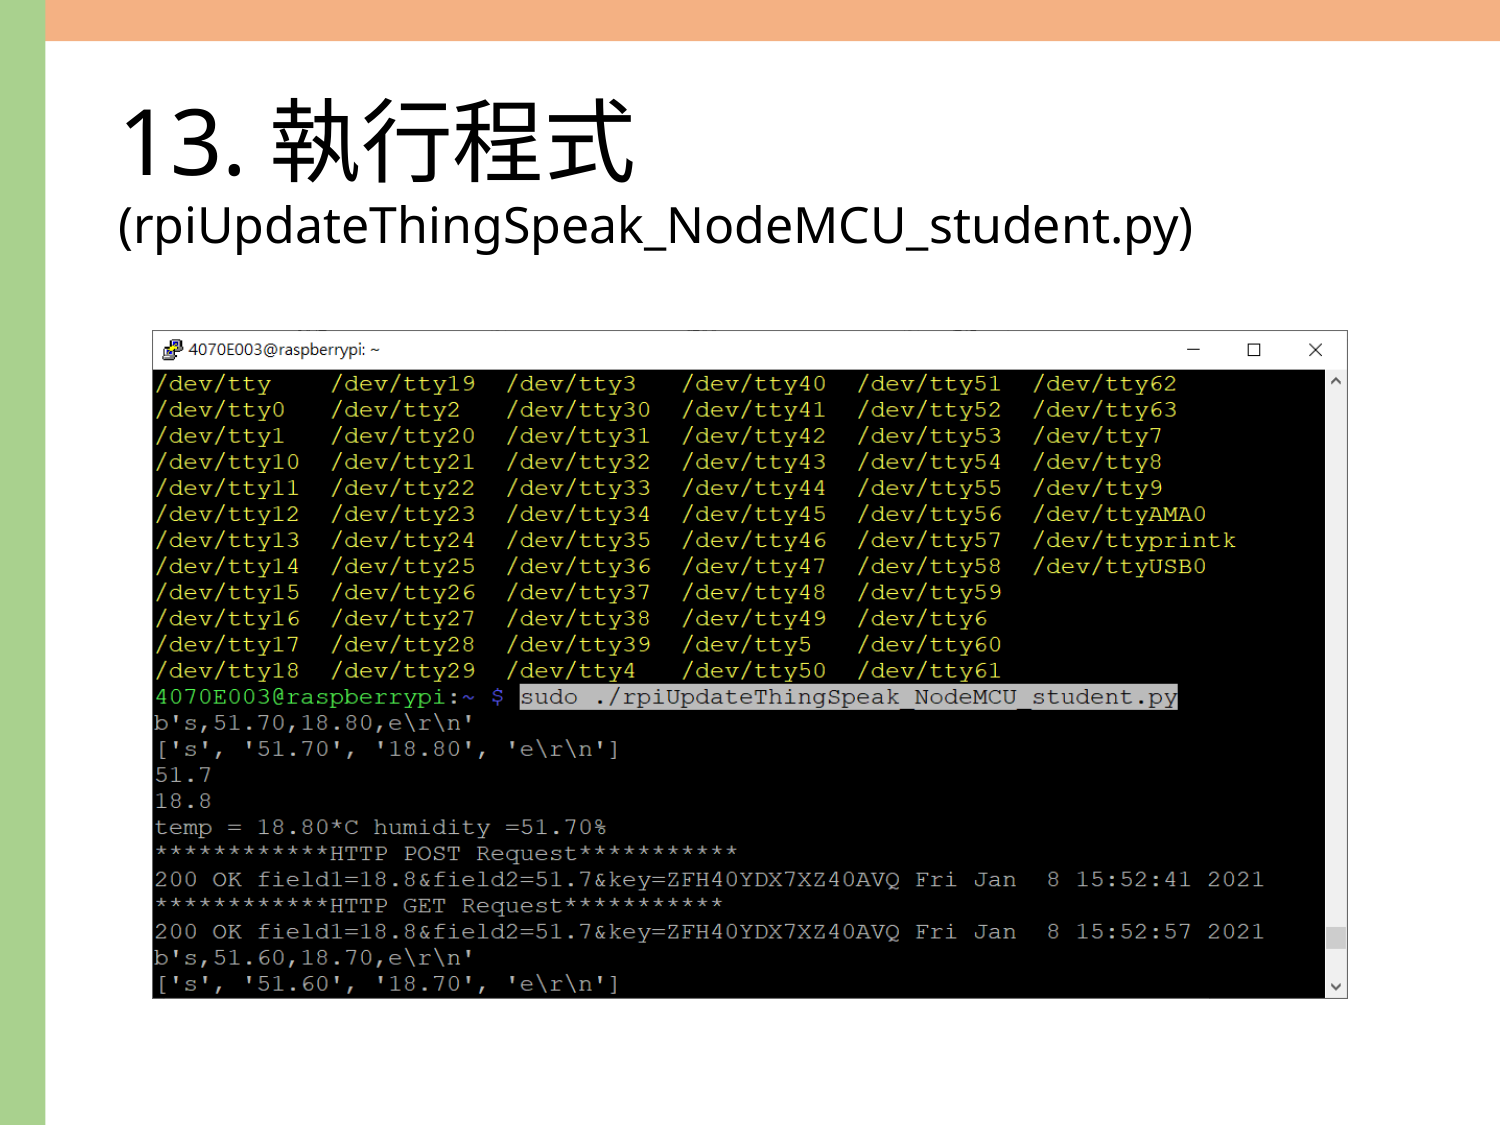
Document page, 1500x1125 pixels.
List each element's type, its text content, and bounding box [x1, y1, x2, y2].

title 13.執行程式(rpiUpdateThingSpeak_NodeMCU_student.py) [103, 59, 1397, 278]
picture [152, 329, 1348, 999]
